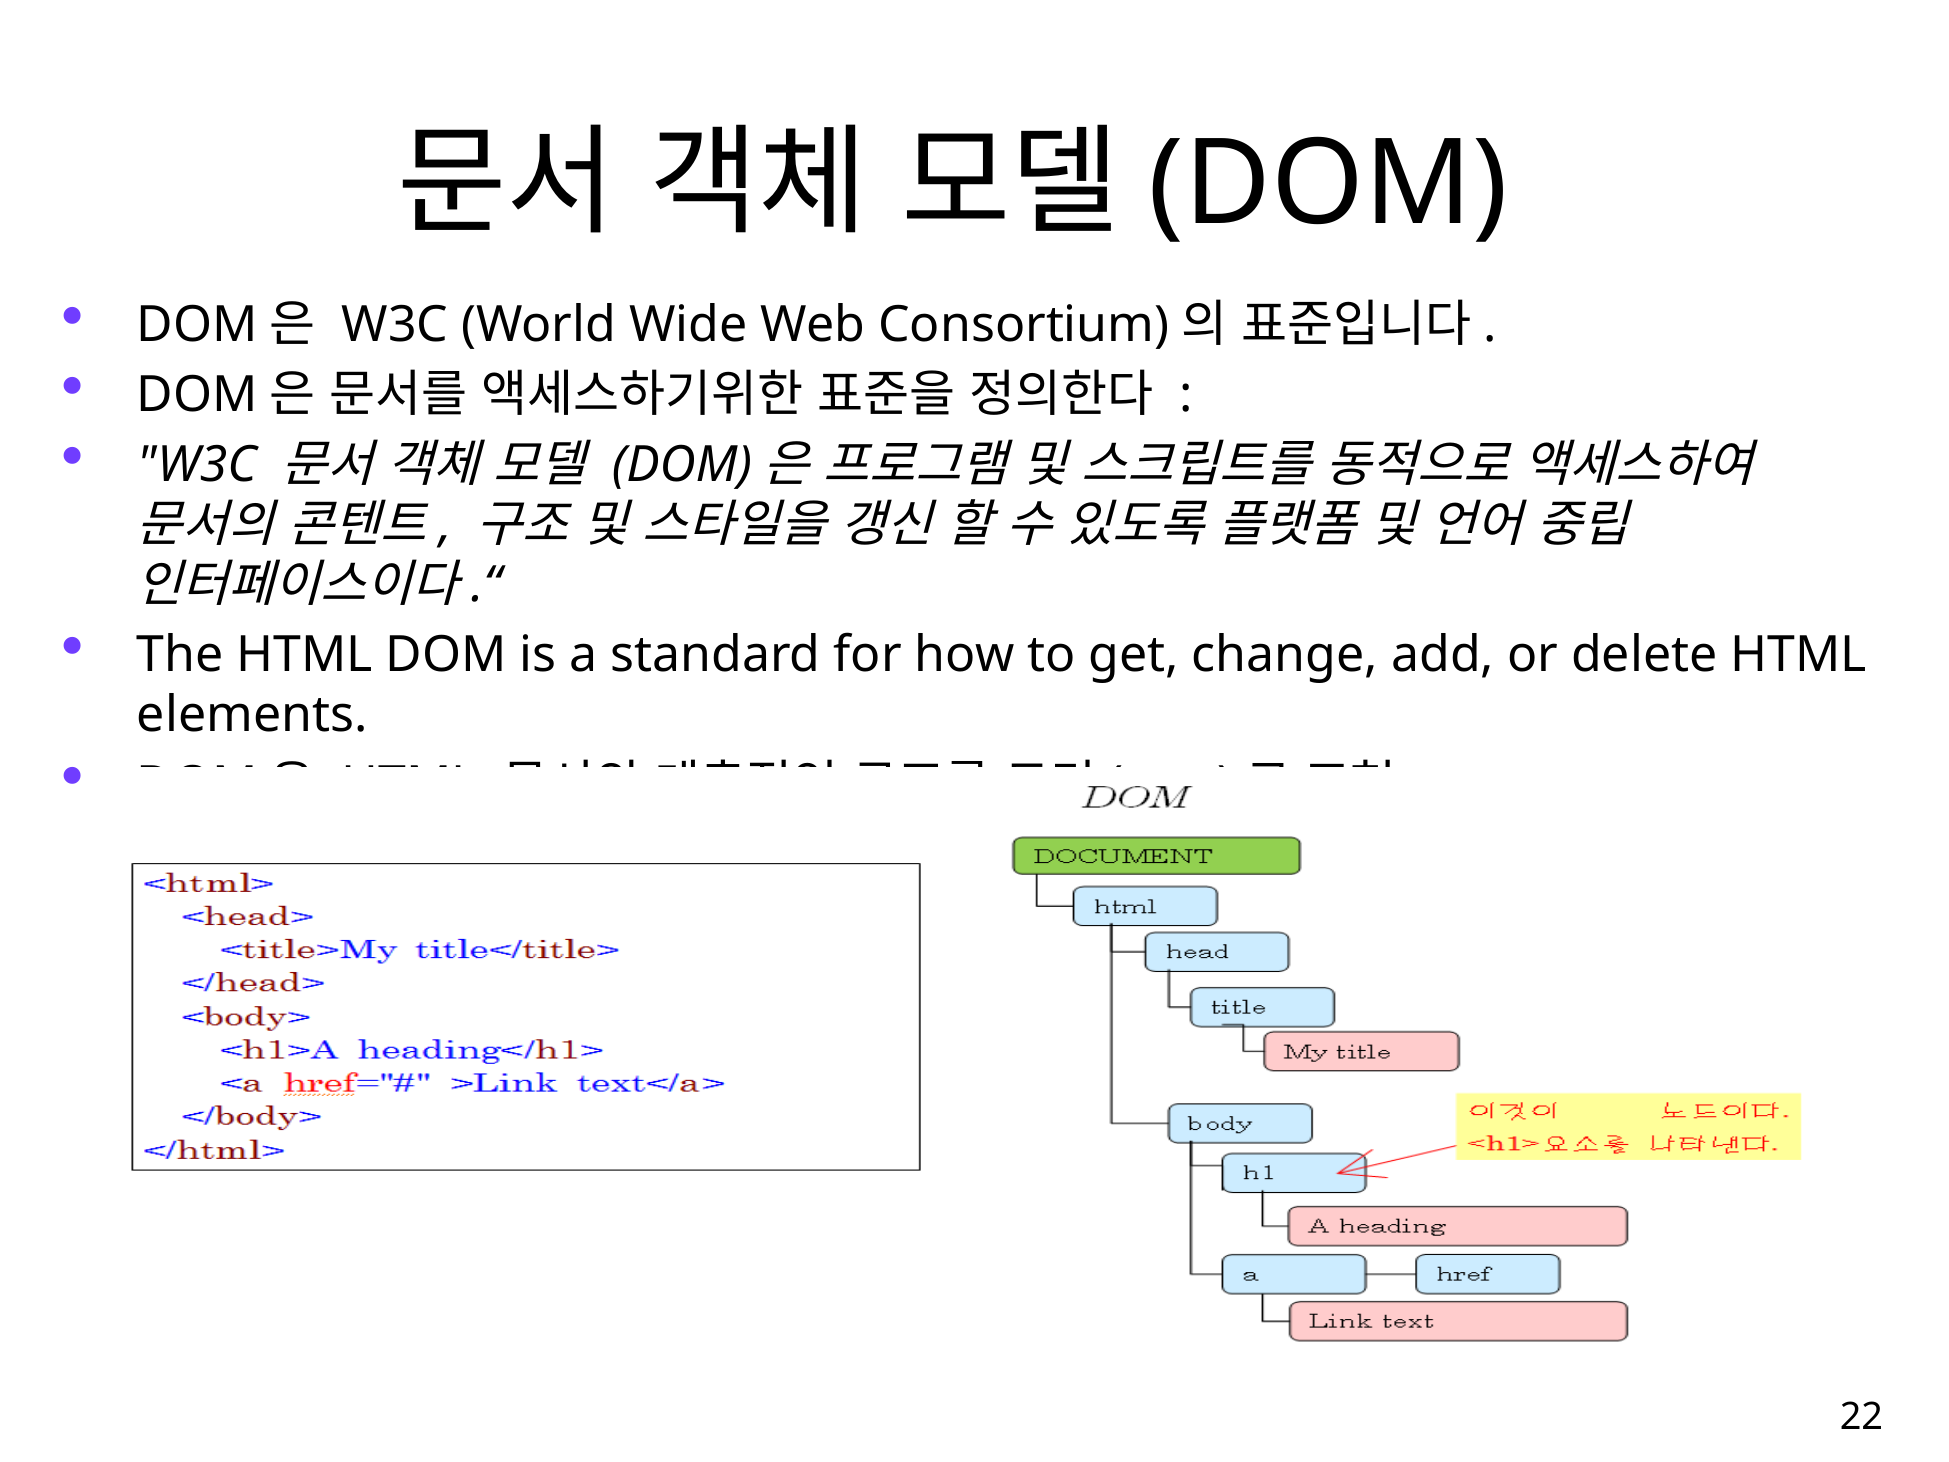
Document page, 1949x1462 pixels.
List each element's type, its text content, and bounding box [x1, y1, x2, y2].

slide_number 22 [1496, 1372, 1899, 1462]
picture [111, 767, 1819, 1349]
list DOM은 W3C (World Wide Web Consortium)의 표준입니다. DOM은 문서를 액세스하기위한 표준을 정의한다 : "W3C 문서 객체 모델 (DOM)은 프로그램 및 스크립트를 동적으로 액세스하여 문서의 콘텐트, 구조 및 스타일을 갱신 할 수 있도록 플랫폼 및 언어 중립 인터페이스이다.“ The HTML DOM is a standard for how to get, change, add, or delete HTML elements. DOM은 HTML 문서의 계층적인 구조를 트리(tree)로 표현 [48, 284, 1897, 1343]
title 문서 객체 모델(DOM) [156, 92, 1749, 255]
